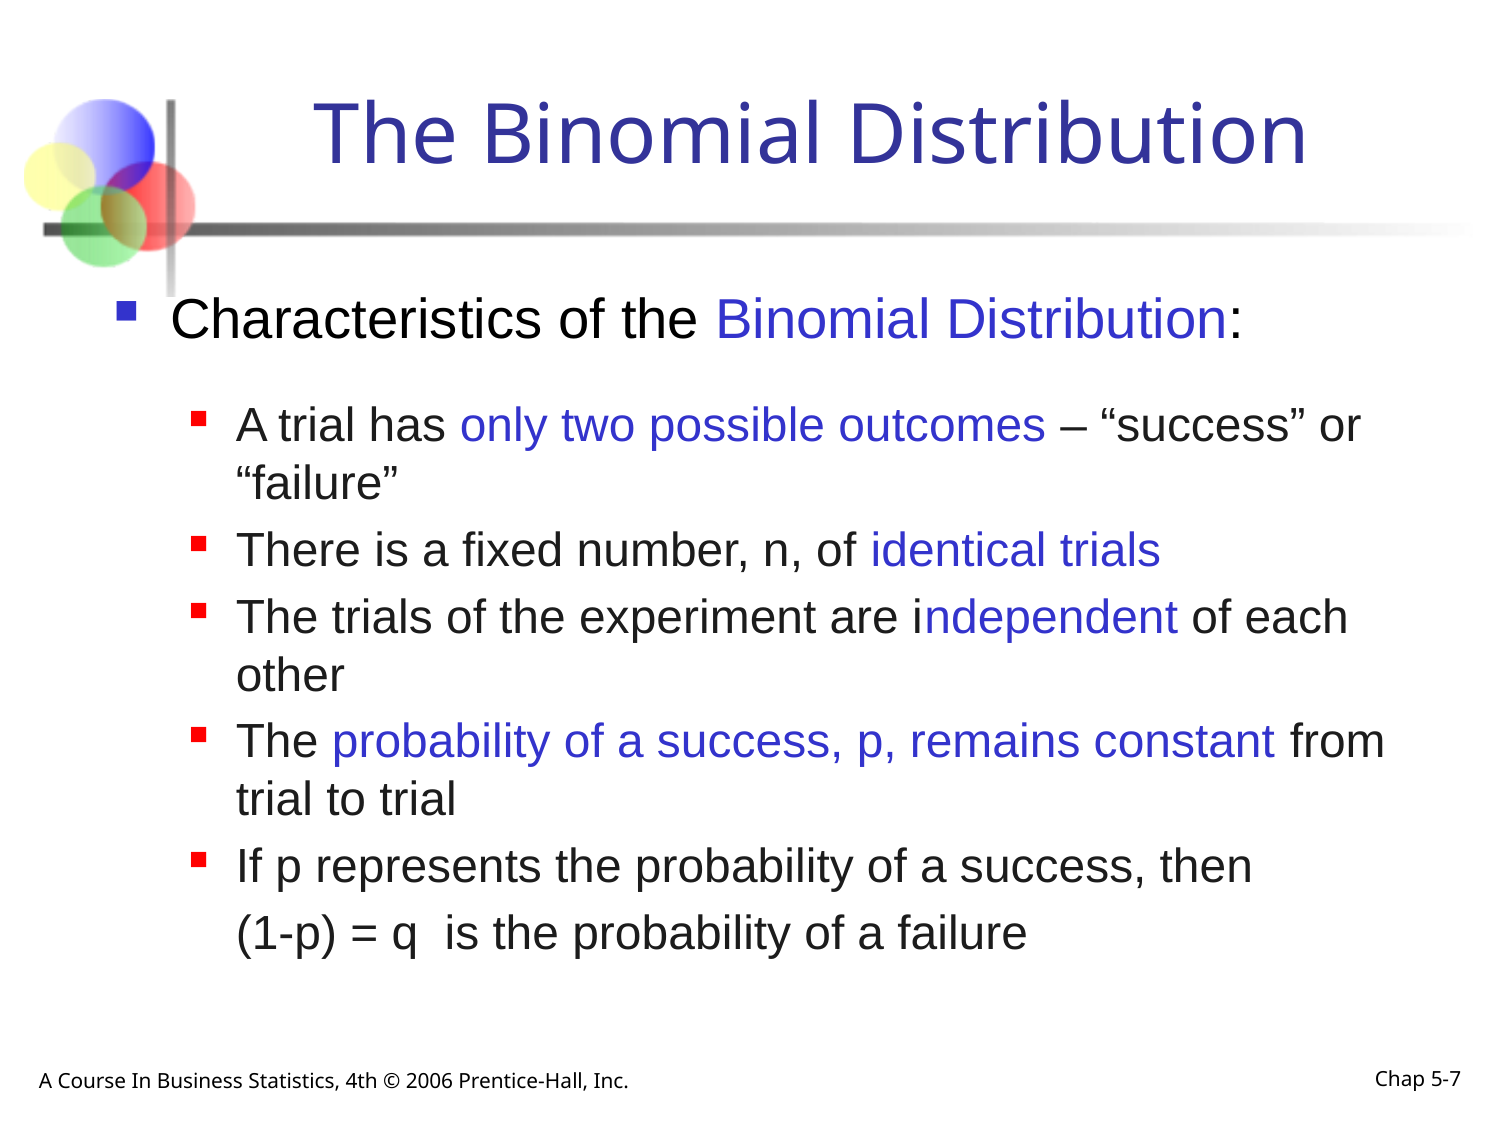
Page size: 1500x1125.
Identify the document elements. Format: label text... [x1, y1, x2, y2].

picture [24, 99, 1475, 297]
footer A Course In Business Statistics, 4th © 2006 Prentice-Hall, Inc. [24, 1050, 788, 1104]
slide_number Chap 5-7 [1162, 1050, 1475, 1101]
list Characteristics of the Binomial Distribution: A trial has only two possible outcomes – “success” or “failure” There is a fixed number, n, of identical trials The trials of the experiment are independent of each other The probability of a success, p, remains constant from trial to trial If p represents the probability of a success, then (1-p) = q is the probability of a failure [99, 275, 1425, 1063]
title The Binomial Distribution [174, 87, 1450, 188]
